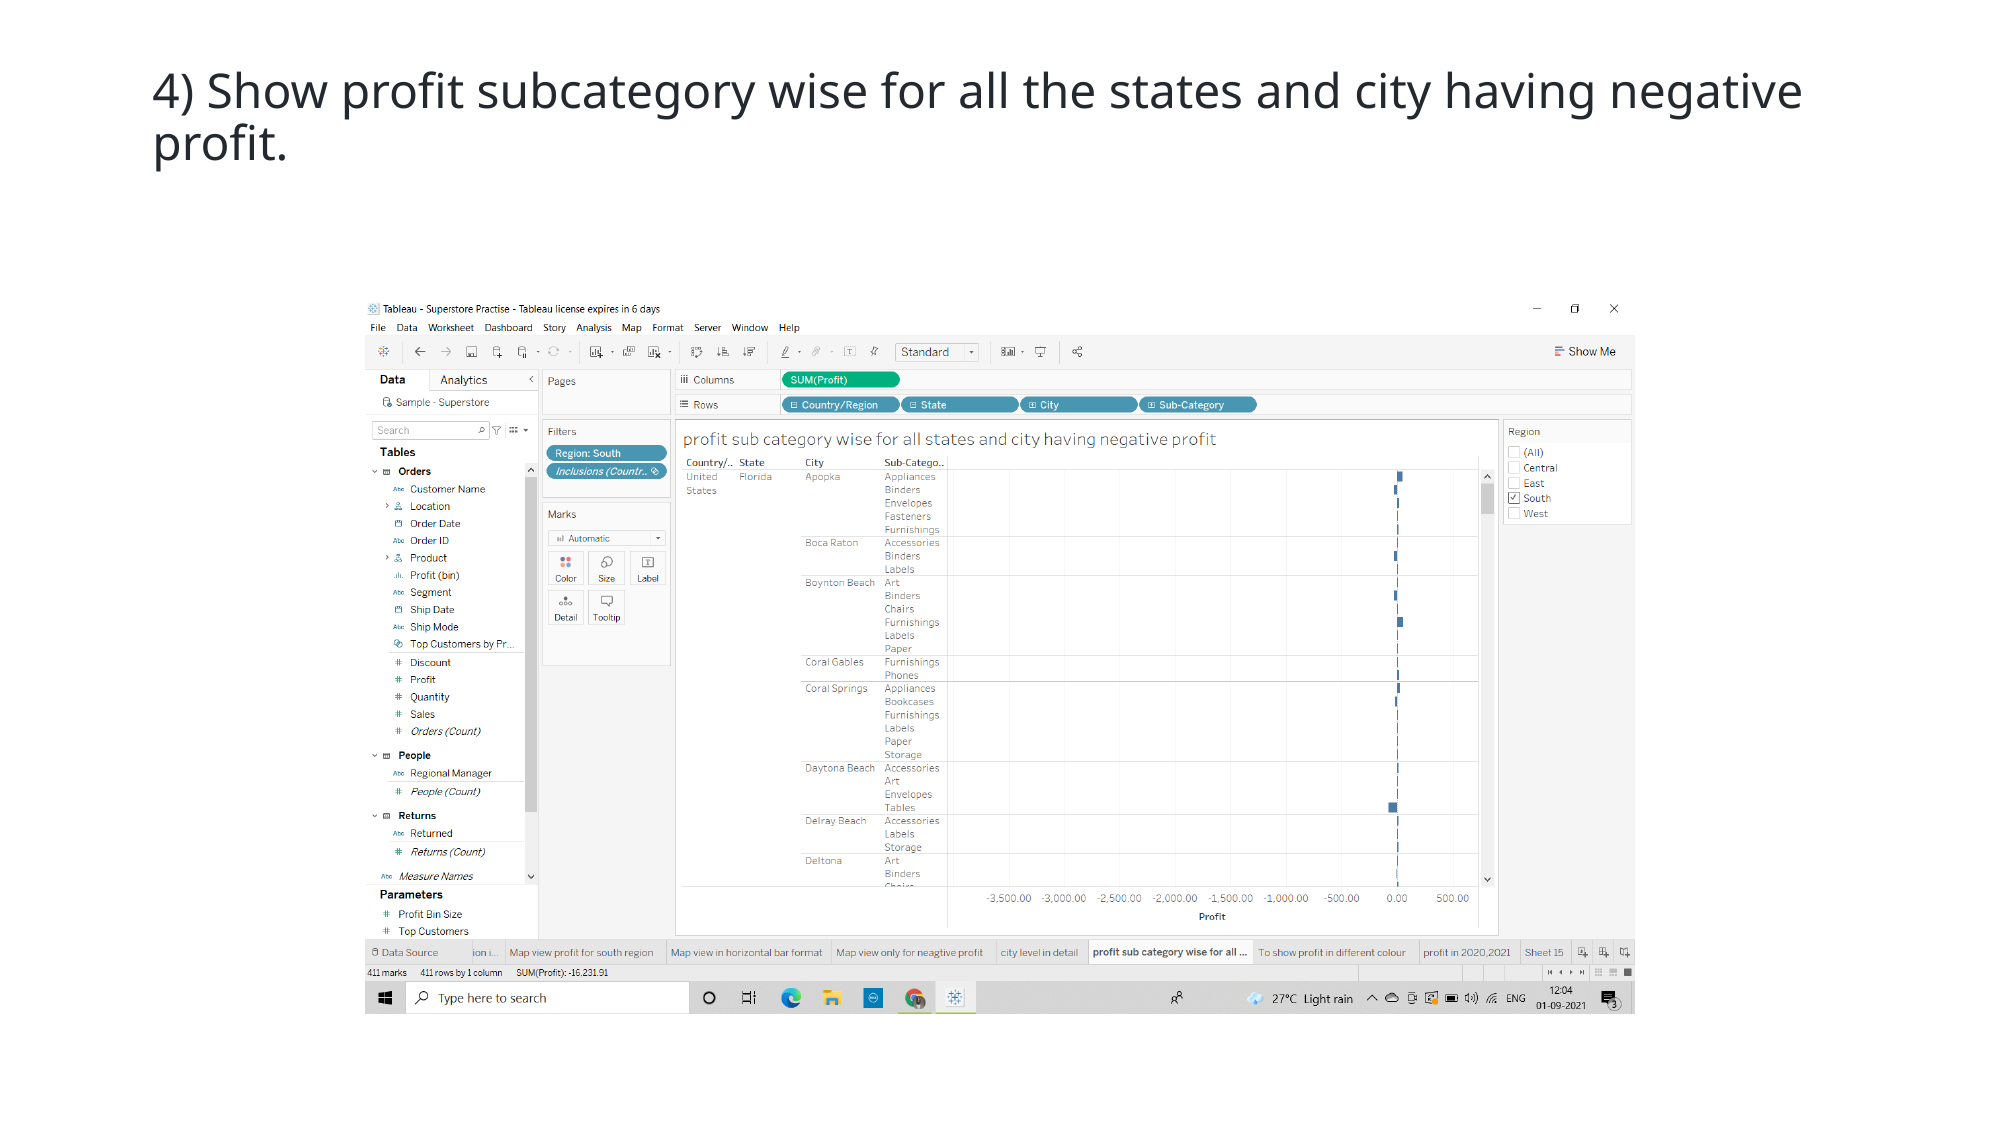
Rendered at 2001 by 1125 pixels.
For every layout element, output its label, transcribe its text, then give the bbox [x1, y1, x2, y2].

title 4) Show profit subcategory wise for all the states and city having negative profit. [137, 59, 1863, 179]
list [365, 299, 1635, 1014]
